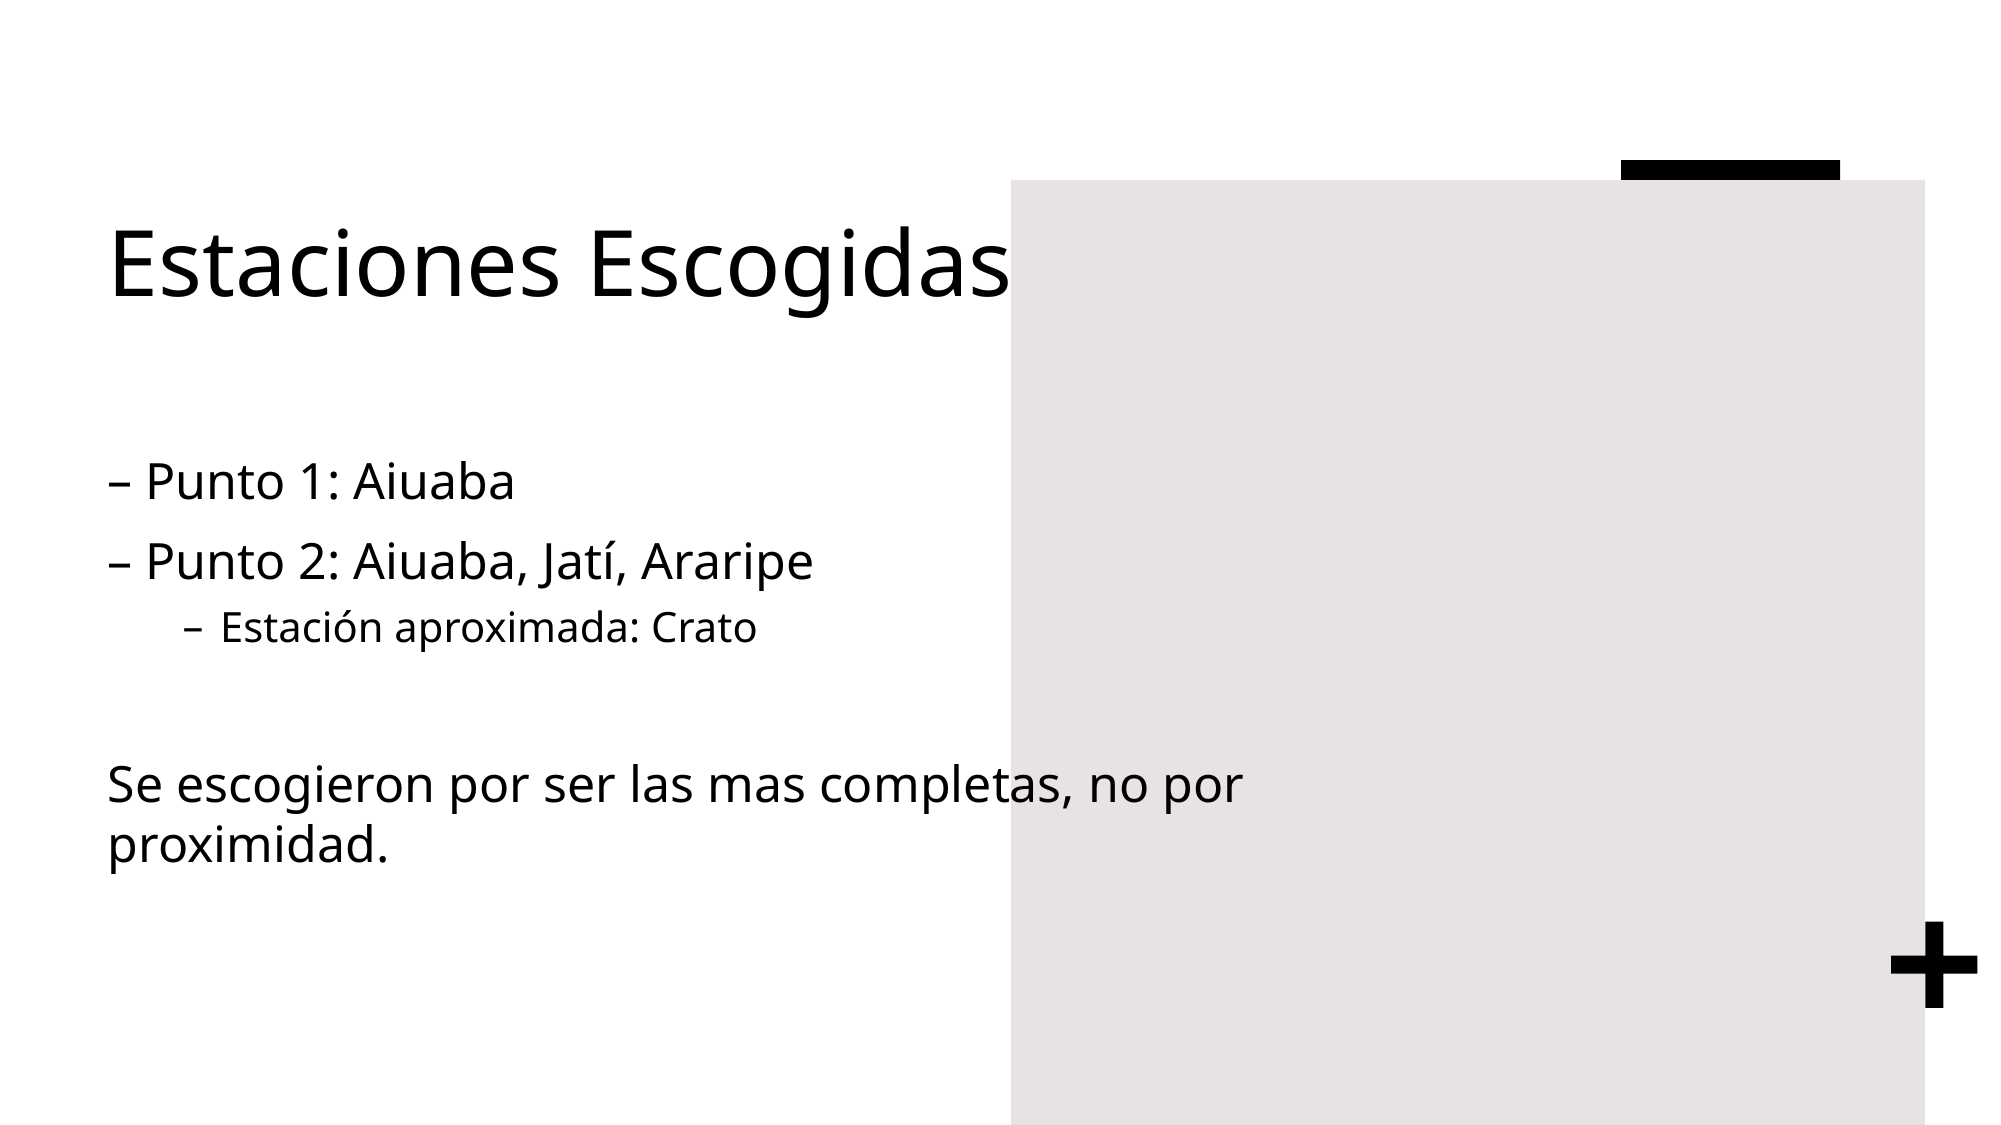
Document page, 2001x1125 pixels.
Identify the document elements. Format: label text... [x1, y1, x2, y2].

list Punto 1: Aiuaba Punto 2: Aiuaba, Jatí, Araripe Estación aproximada: Crato Se escogieron por ser las mas completas, no por proximidad. [92, 441, 1449, 965]
title Estaciones Escogidas [92, 197, 1449, 435]
